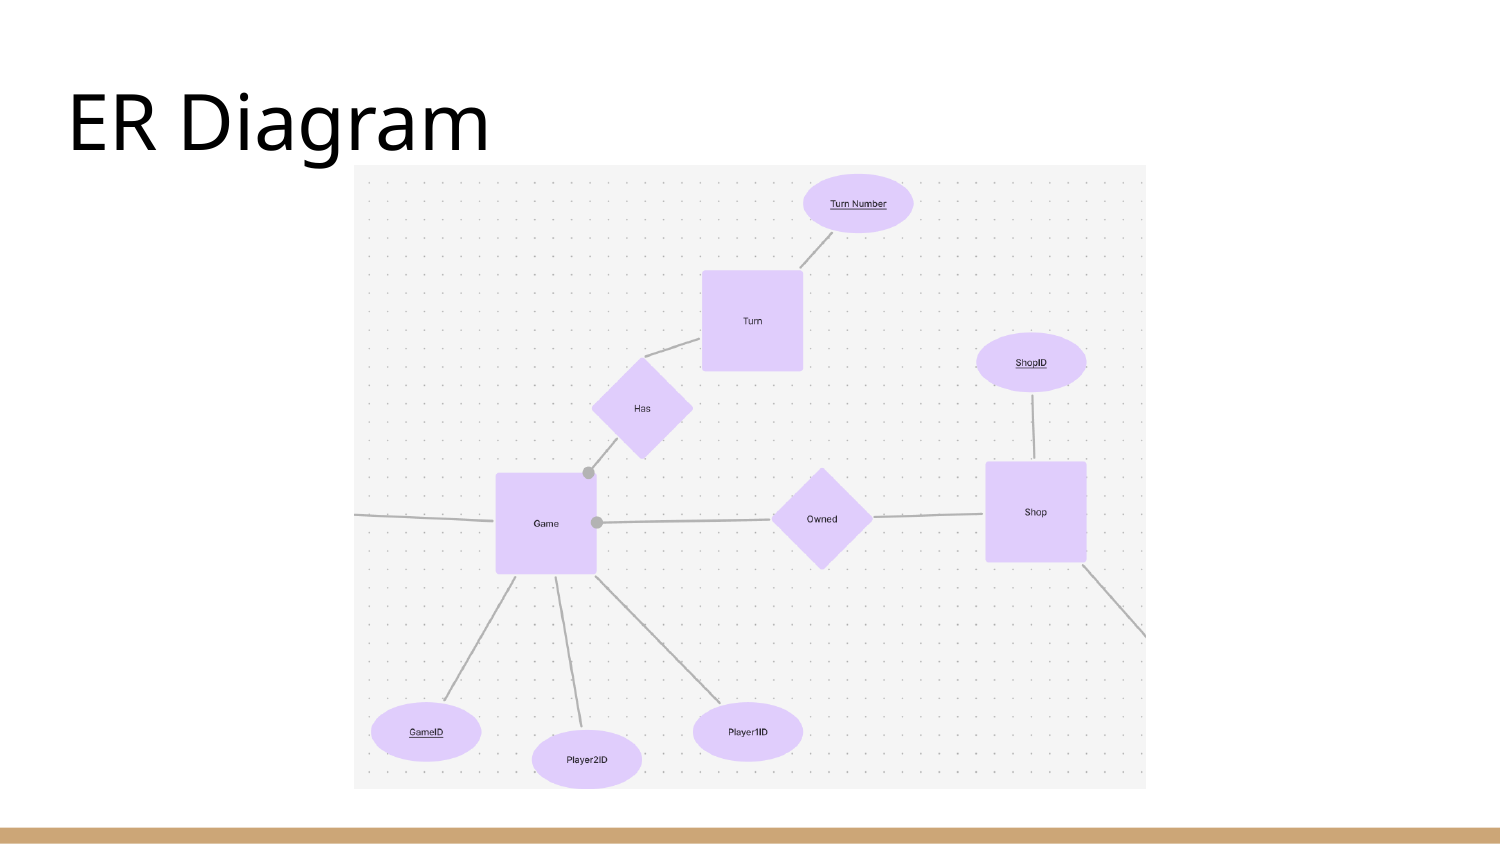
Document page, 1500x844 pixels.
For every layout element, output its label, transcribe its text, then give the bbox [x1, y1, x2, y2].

title ER Diagram [51, 51, 1449, 189]
picture [353, 165, 1147, 790]
